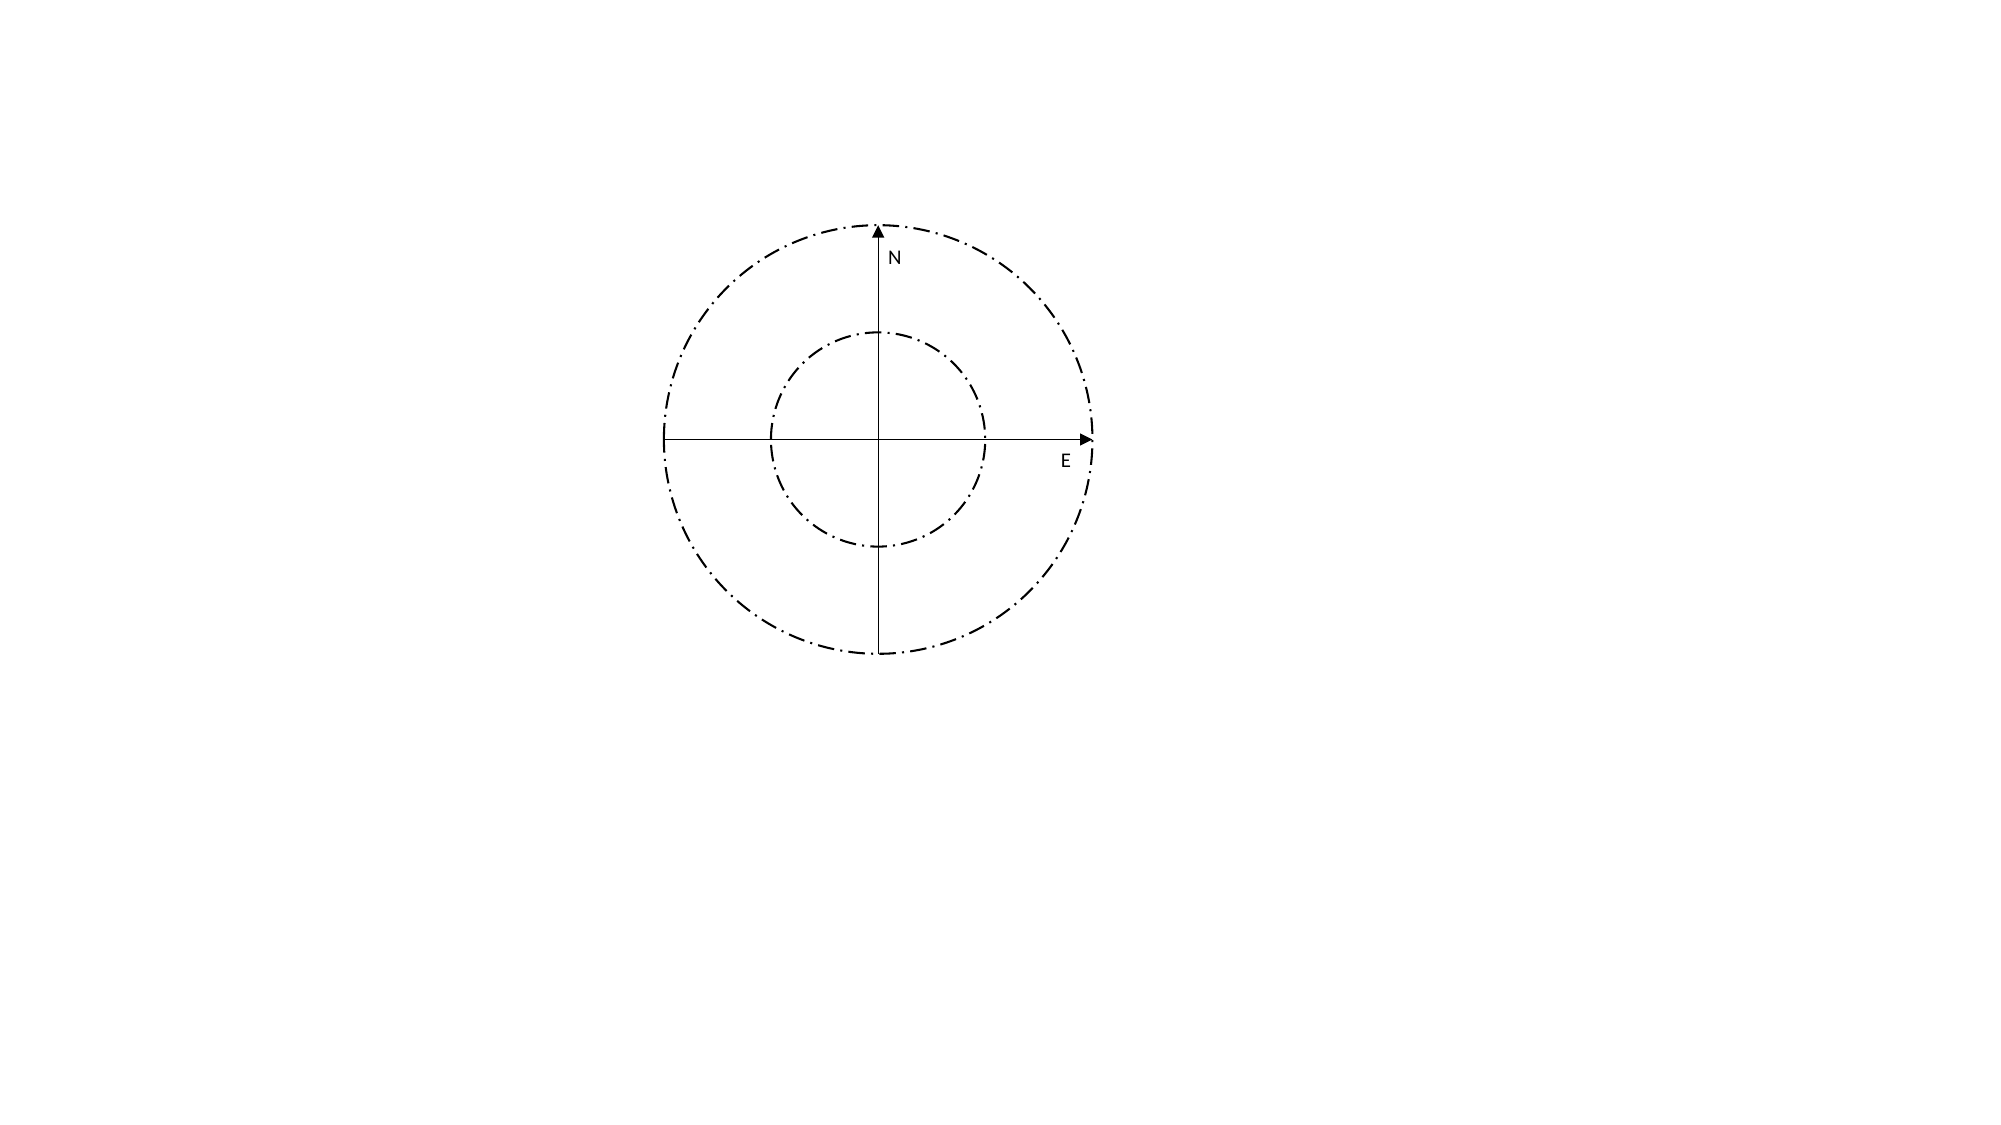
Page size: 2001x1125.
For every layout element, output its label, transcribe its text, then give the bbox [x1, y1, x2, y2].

text_box [662, 224, 878, 655]
text_box [879, 224, 1094, 439]
text_box [879, 440, 1094, 655]
text_box [663, 224, 859, 422]
text_box N [873, 236, 878, 277]
text_box [896, 465, 1093, 655]
text_box N [879, 236, 917, 277]
text_box E [1046, 440, 1087, 480]
text_box [663, 462, 859, 655]
text_box [898, 224, 1093, 417]
